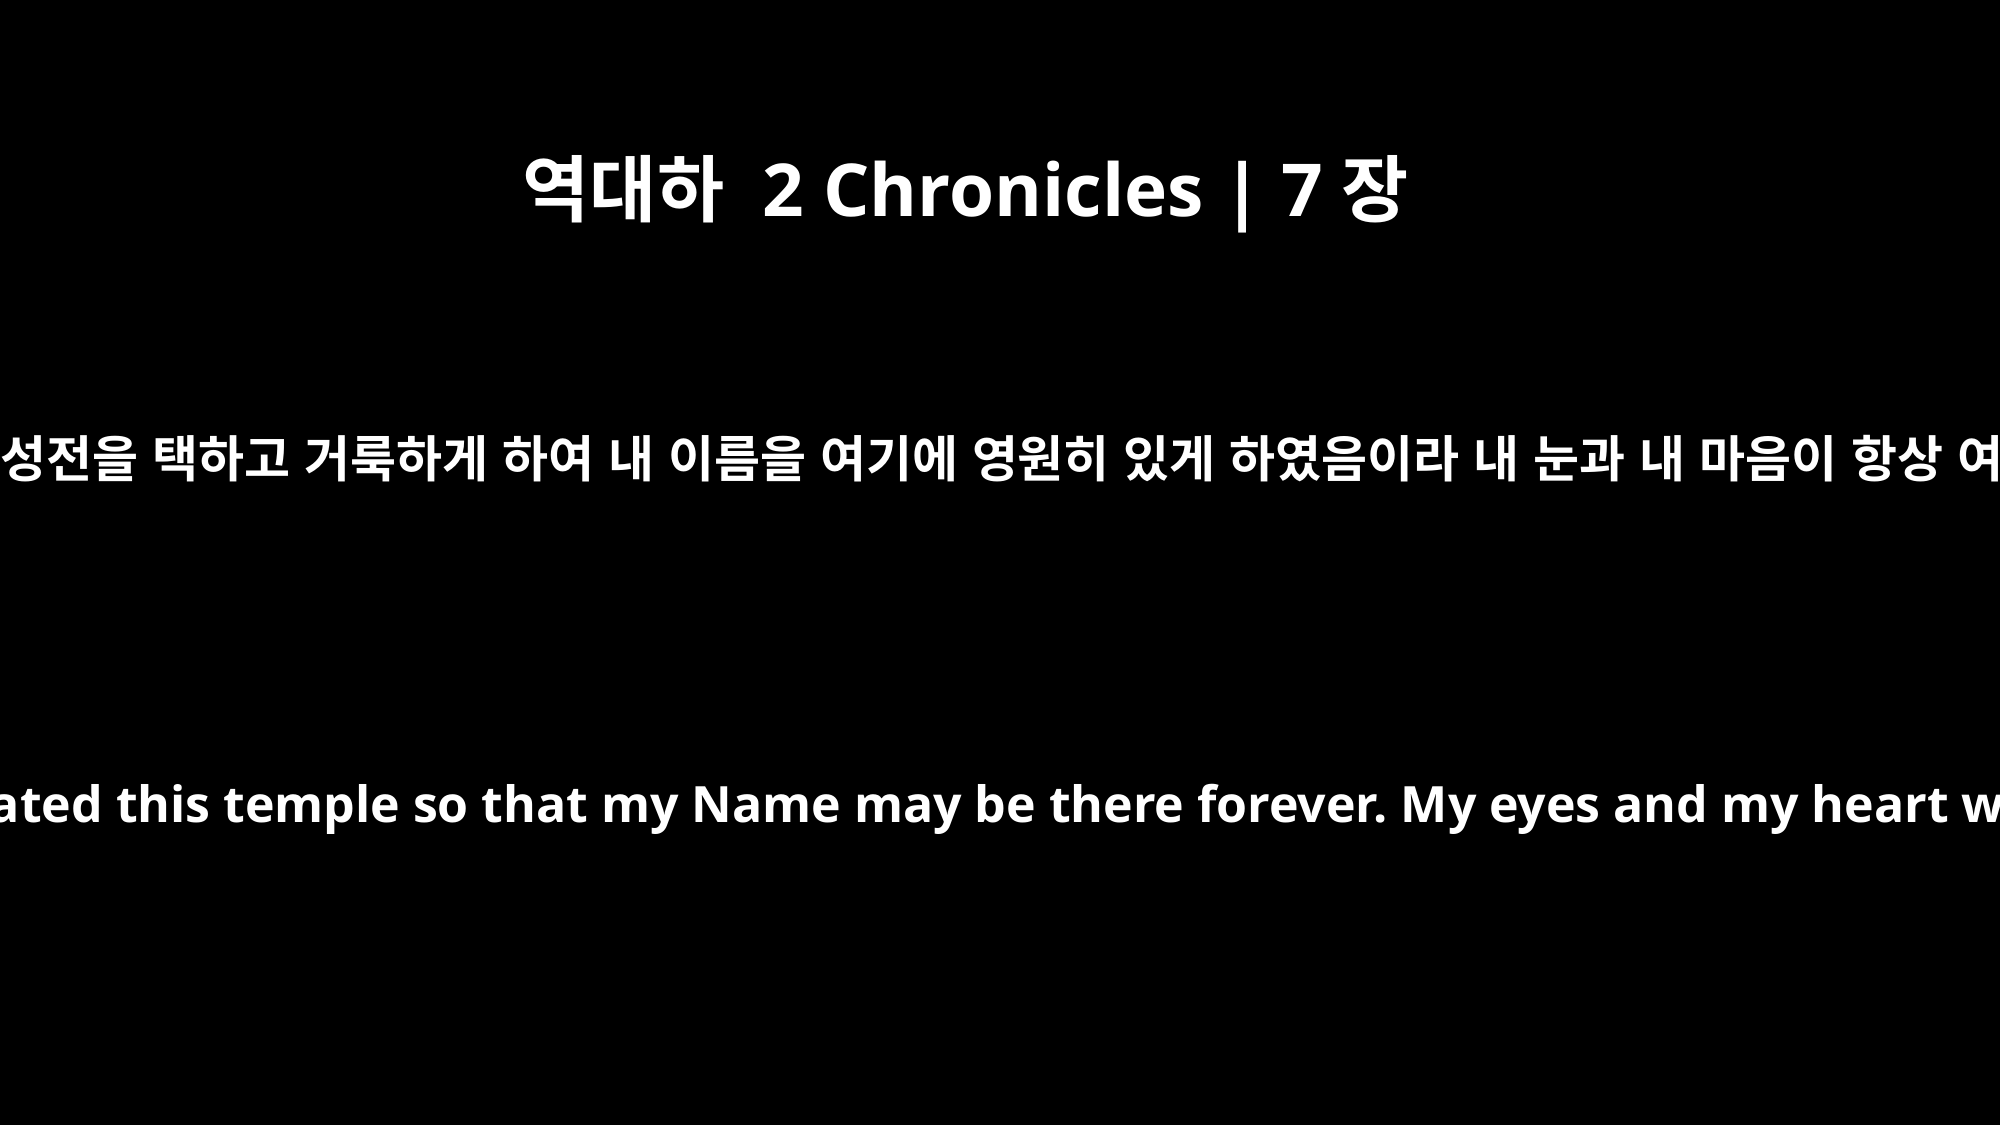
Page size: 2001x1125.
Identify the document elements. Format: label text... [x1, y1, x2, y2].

text_box 16 이는 내가 이미 이 성전을 택하고 거룩하게 하여 내 이름을 여기에 영원히 있게 하였음이라 내 눈과 내 마음이 항상 여기에 있으리라 [0, 359, 2000, 495]
text_box 역대하 2 Chronicles | 7장 [507, 136, 1424, 239]
text_box I have chosen and consecrated this temple so that my Name may be there forever. My eyes and my heart will always be there. [0, 764, 2000, 840]
